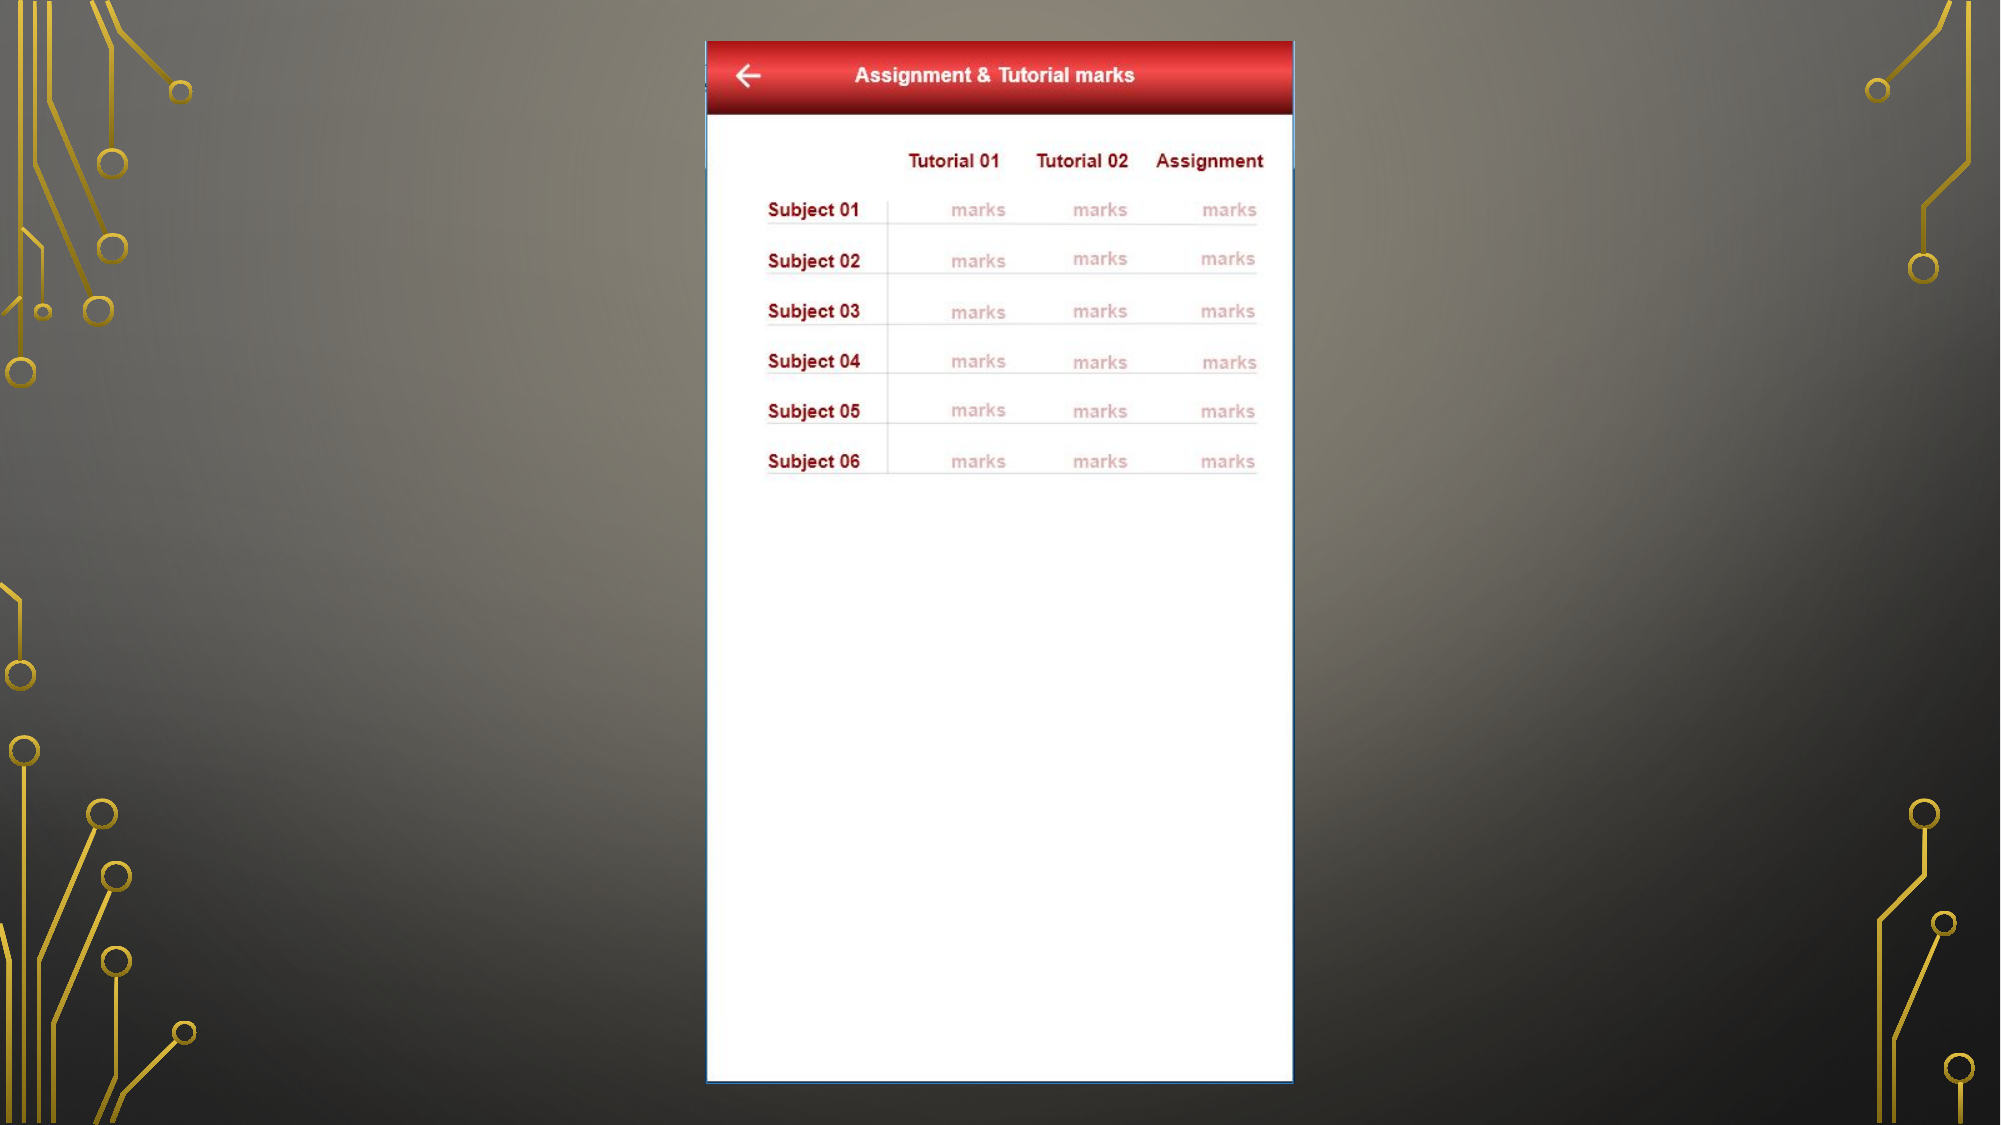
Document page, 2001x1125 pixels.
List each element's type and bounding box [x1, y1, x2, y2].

picture [704, 41, 1296, 1084]
